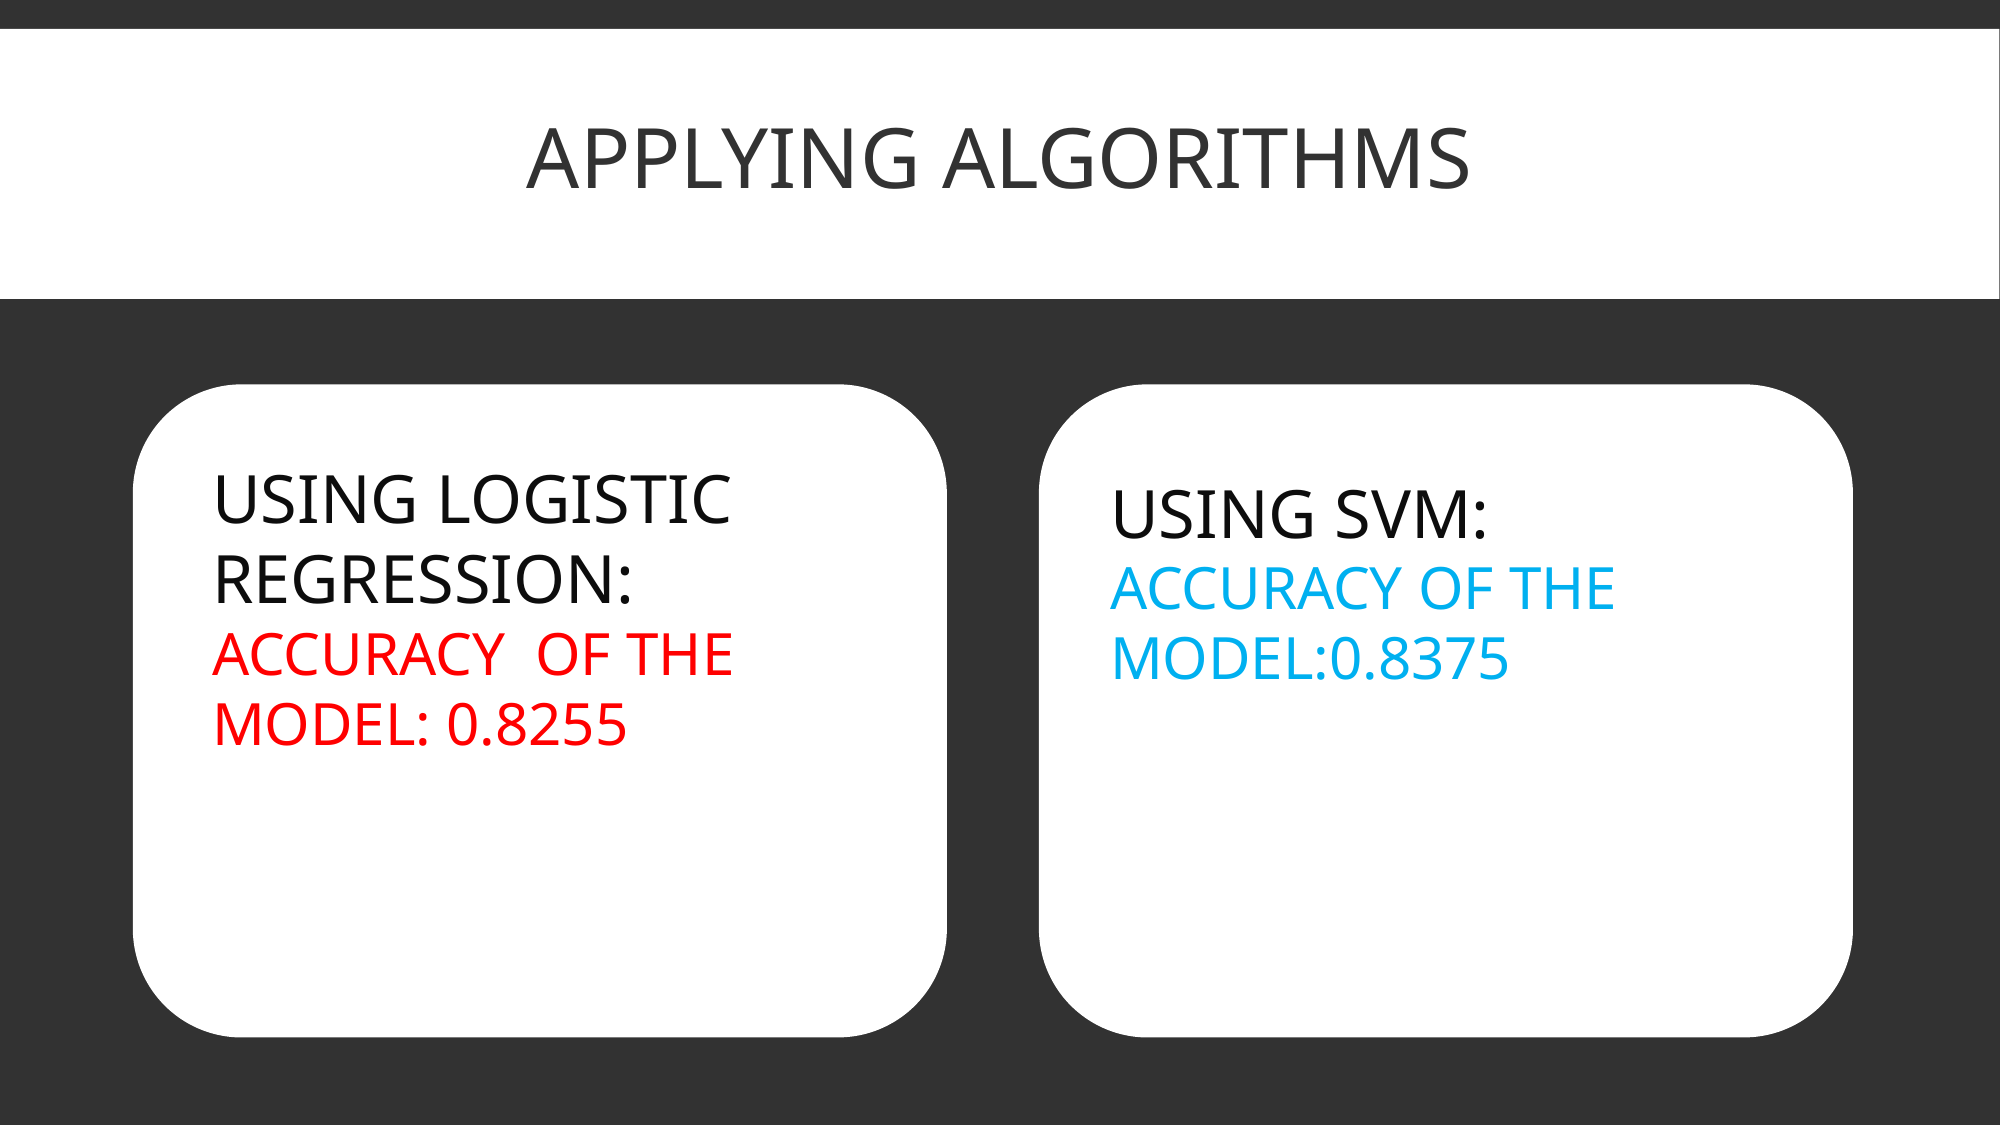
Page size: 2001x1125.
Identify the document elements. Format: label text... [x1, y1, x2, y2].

text_box USING SVM: ACCURACY OF THE MODEL:0.8375 [1095, 463, 1803, 699]
text_box [131, 383, 948, 1039]
text_box USING LOGISTIC REGRESSION: ACCURACY OF THE MODEL: 0.8255 [197, 449, 880, 765]
title APPLYING ALGORITHMS [197, 38, 1803, 287]
text_box [1037, 383, 1855, 1039]
